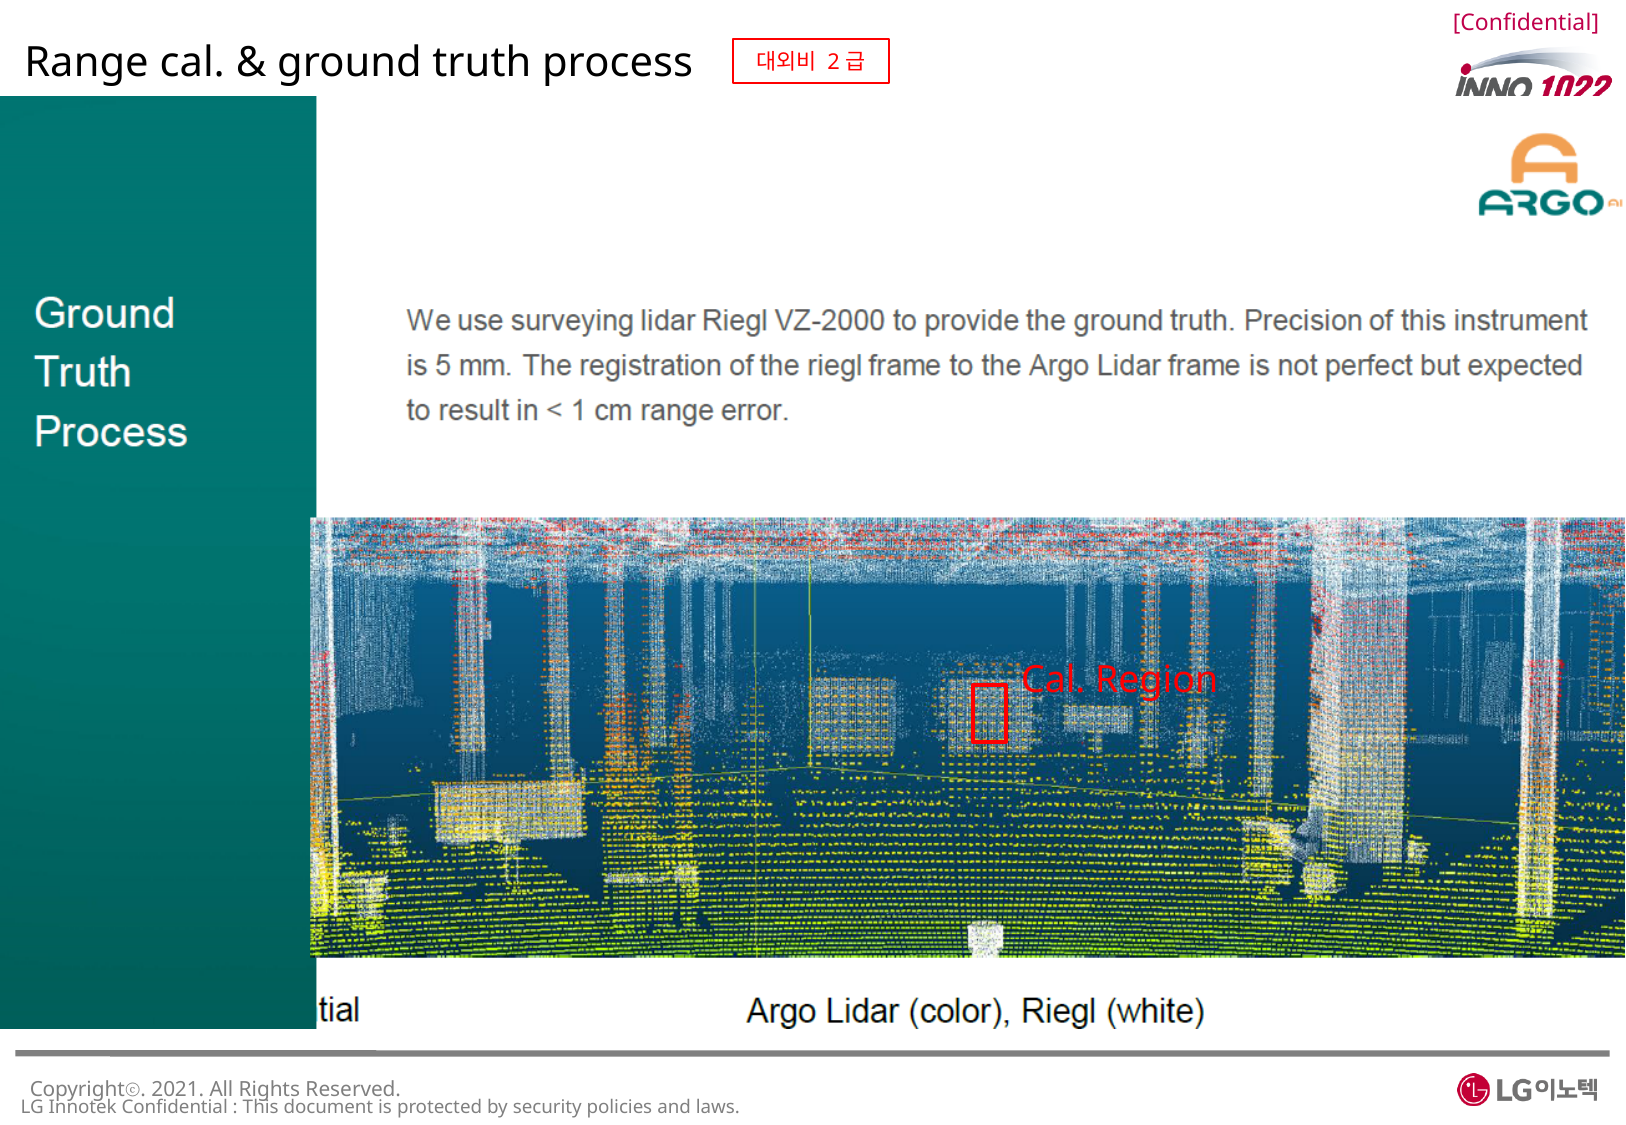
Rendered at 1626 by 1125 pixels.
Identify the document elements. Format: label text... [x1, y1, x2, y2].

title Range cal. & ground truth process [9, 25, 931, 94]
picture [1457, 1073, 1597, 1106]
picture [1591, 754, 1604, 759]
picture [0, 41, 1625, 1029]
picture [1599, 760, 1607, 766]
